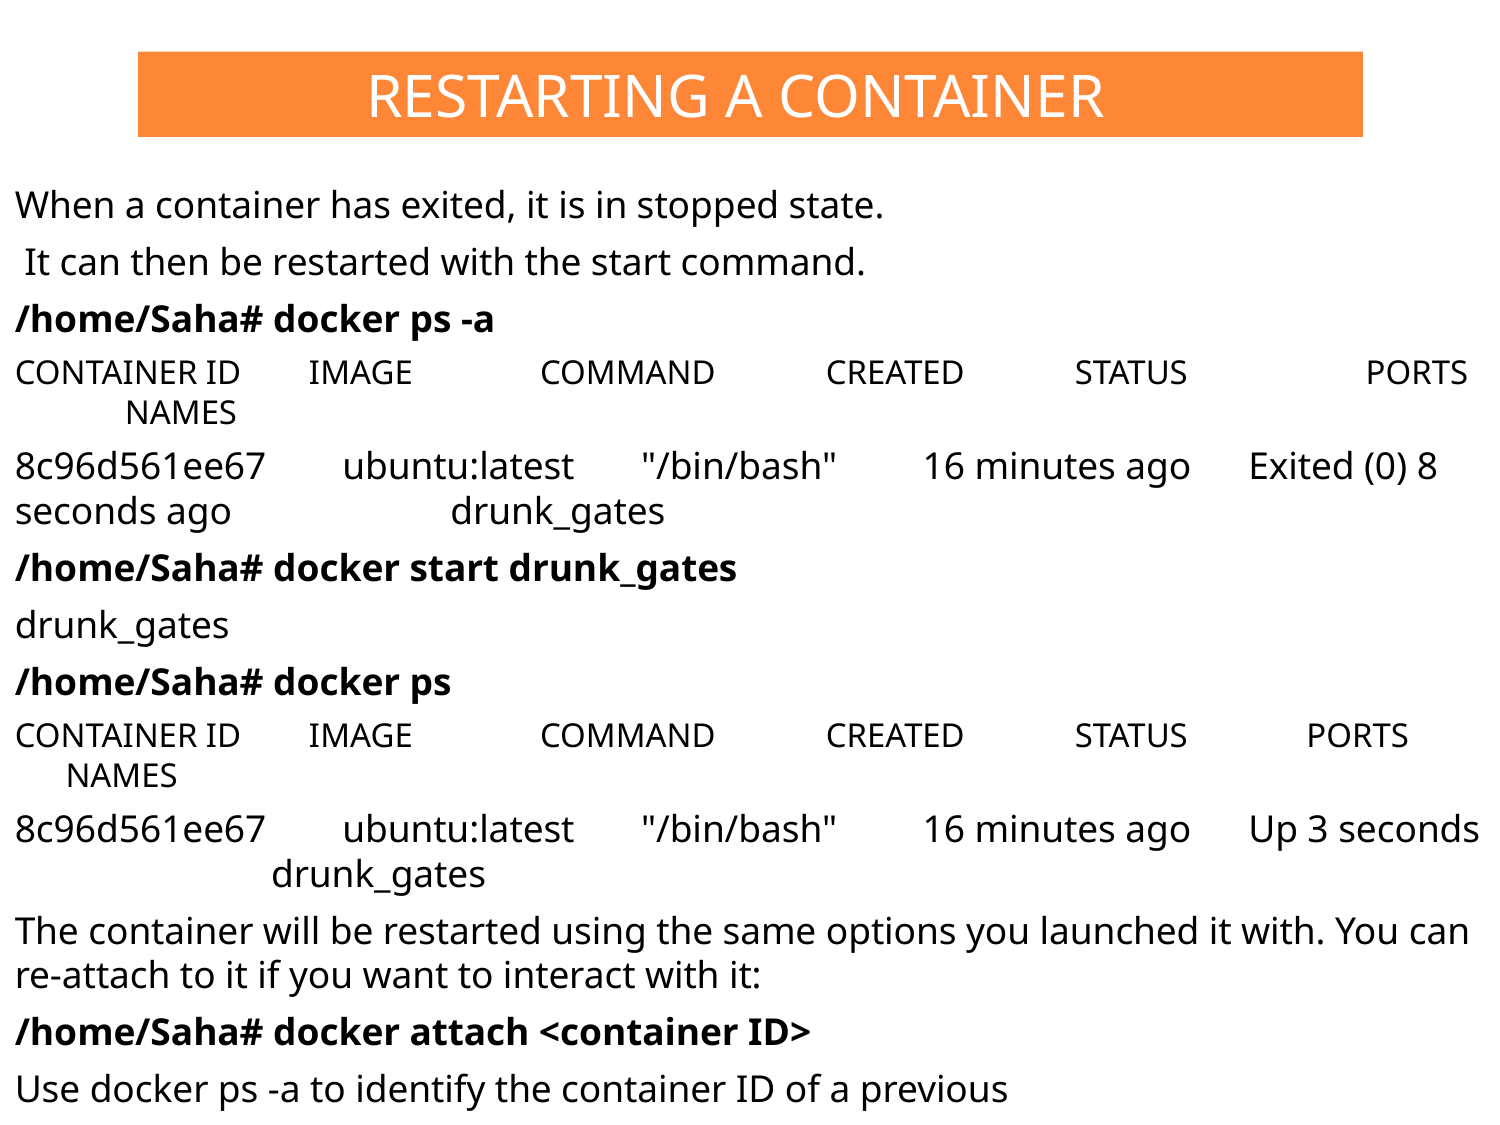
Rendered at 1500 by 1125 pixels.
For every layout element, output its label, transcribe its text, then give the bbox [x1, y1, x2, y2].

list When a container has exited, it is in stopped state. It can then be restarted with the start command. /home/Saha# docker ps -a CONTAINER ID IMAGE COMMAND CREATED STATUS PORTS NAMES 8c96d561ee67 ubuntu:latest "/bin/bash" 16 minutes ago Exited (0) 8 seconds ago drunk_gates /home/Saha# docker start drunk_gates drunk_gates /home/Saha# docker ps CONTAINER ID IMAGE COMMAND CREATED STATUS PORTS NAMES 8c96d561ee67 ubuntu:latest "/bin/bash" 16 minutes ago Up 3 seconds drunk_gates The container will be restarted using the same options you launched it with. You can re-attach to it if you want to interact with it: /home/Saha# docker attach <container ID> Use docker ps -a to identify the container ID of a previous [0, 173, 1500, 1125]
title Restarting a container [138, 51, 1363, 137]
